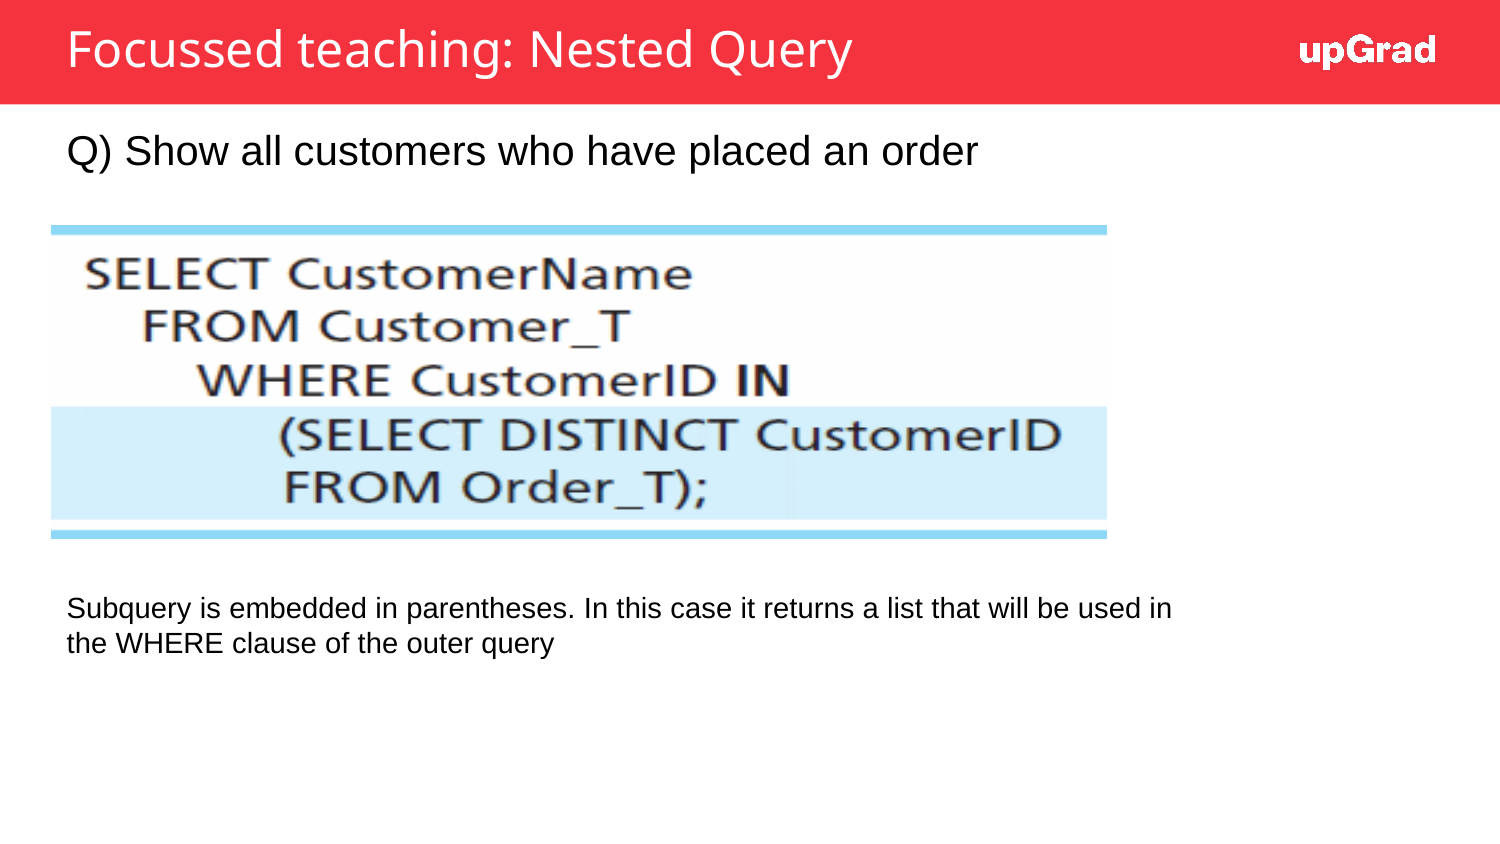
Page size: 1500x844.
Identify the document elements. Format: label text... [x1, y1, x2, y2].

text_box Subquery is embedded in parentheses. In this case it returns a list that will be used in the WHERE clause of the outer query [51, 582, 1232, 702]
text_box Q) Show all customers who have placed an order [51, 116, 1418, 182]
picture [1300, 34, 1435, 70]
picture [51, 225, 1107, 539]
title Focussed teaching: Nested Query [51, 20, 1084, 83]
